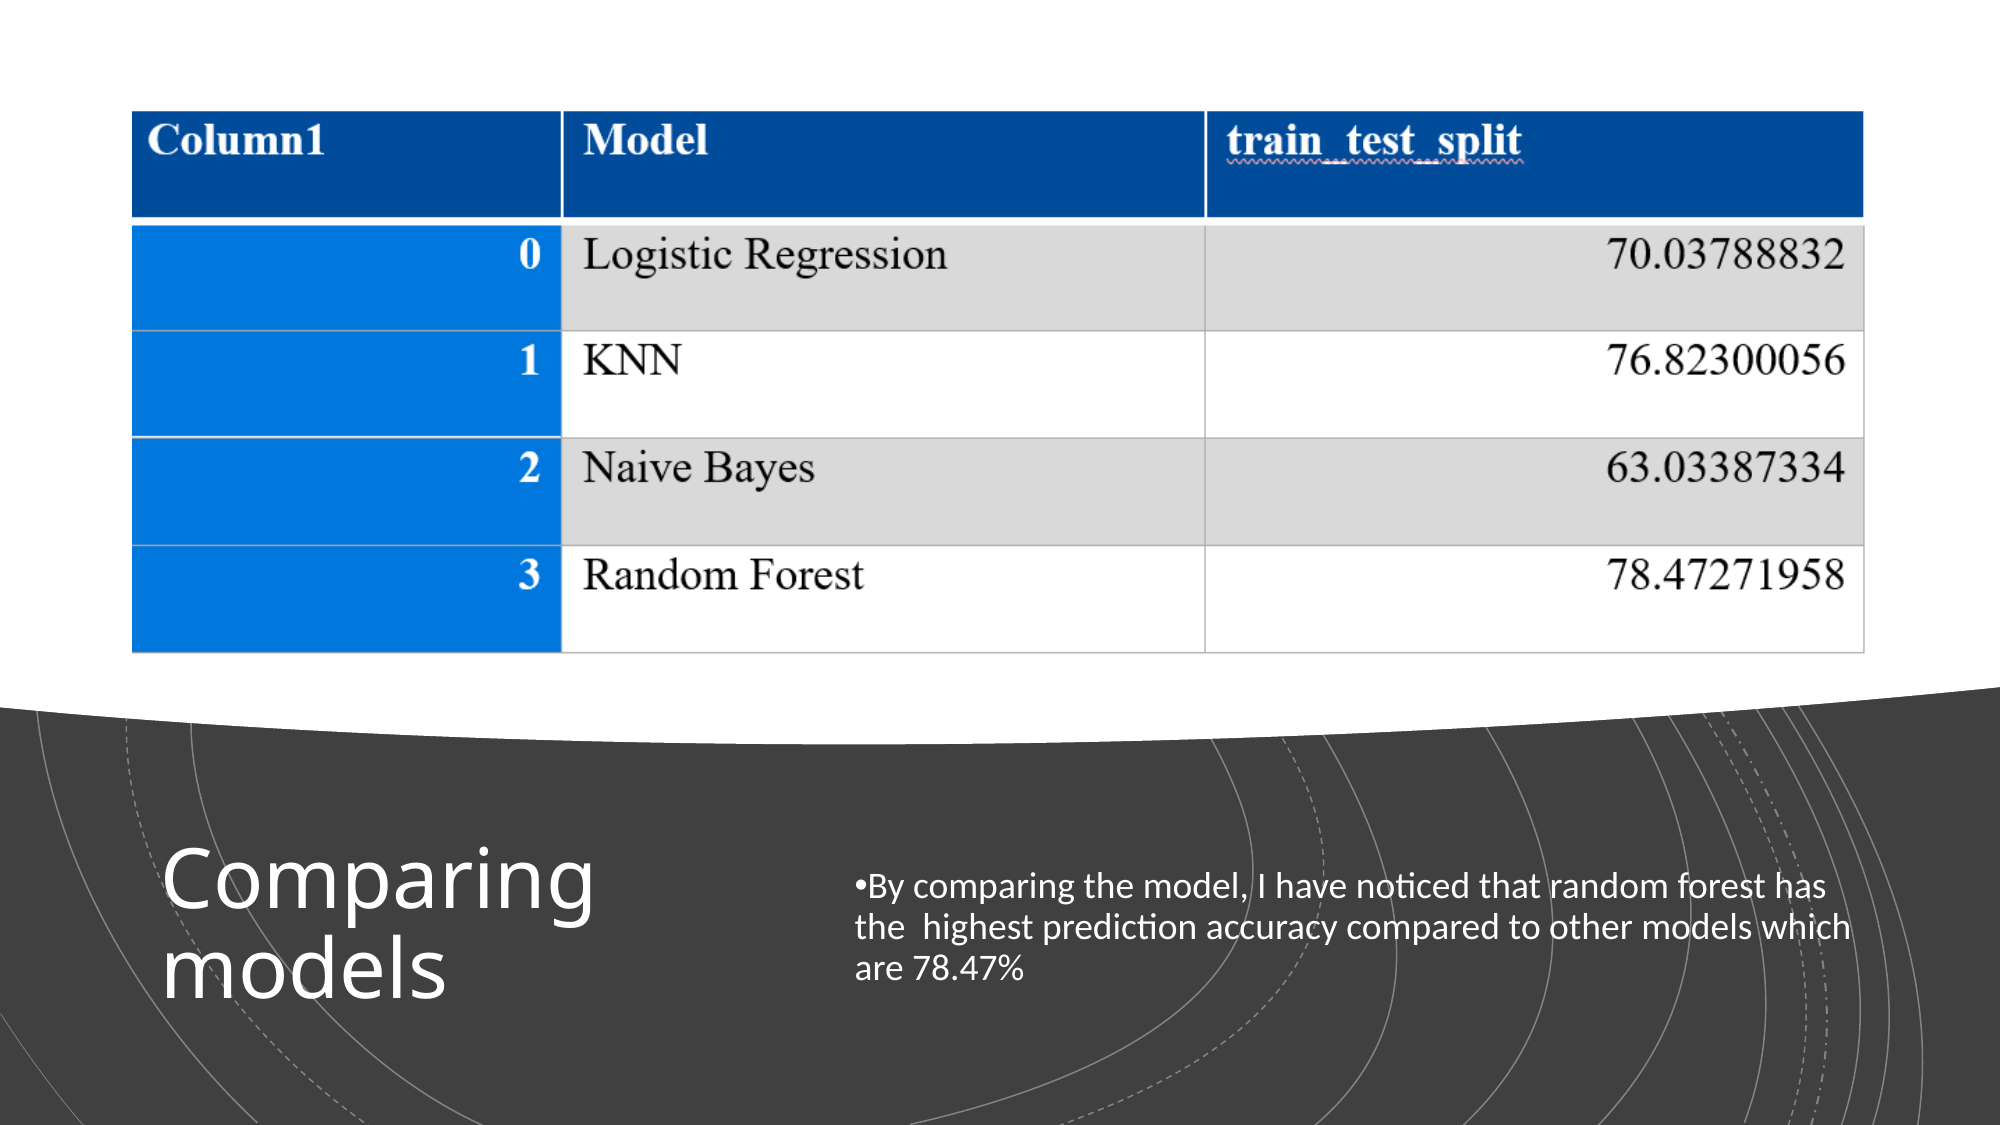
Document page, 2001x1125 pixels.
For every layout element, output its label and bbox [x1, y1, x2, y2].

picture [132, 109, 1869, 662]
text_box [0, 0, 2000, 1125]
